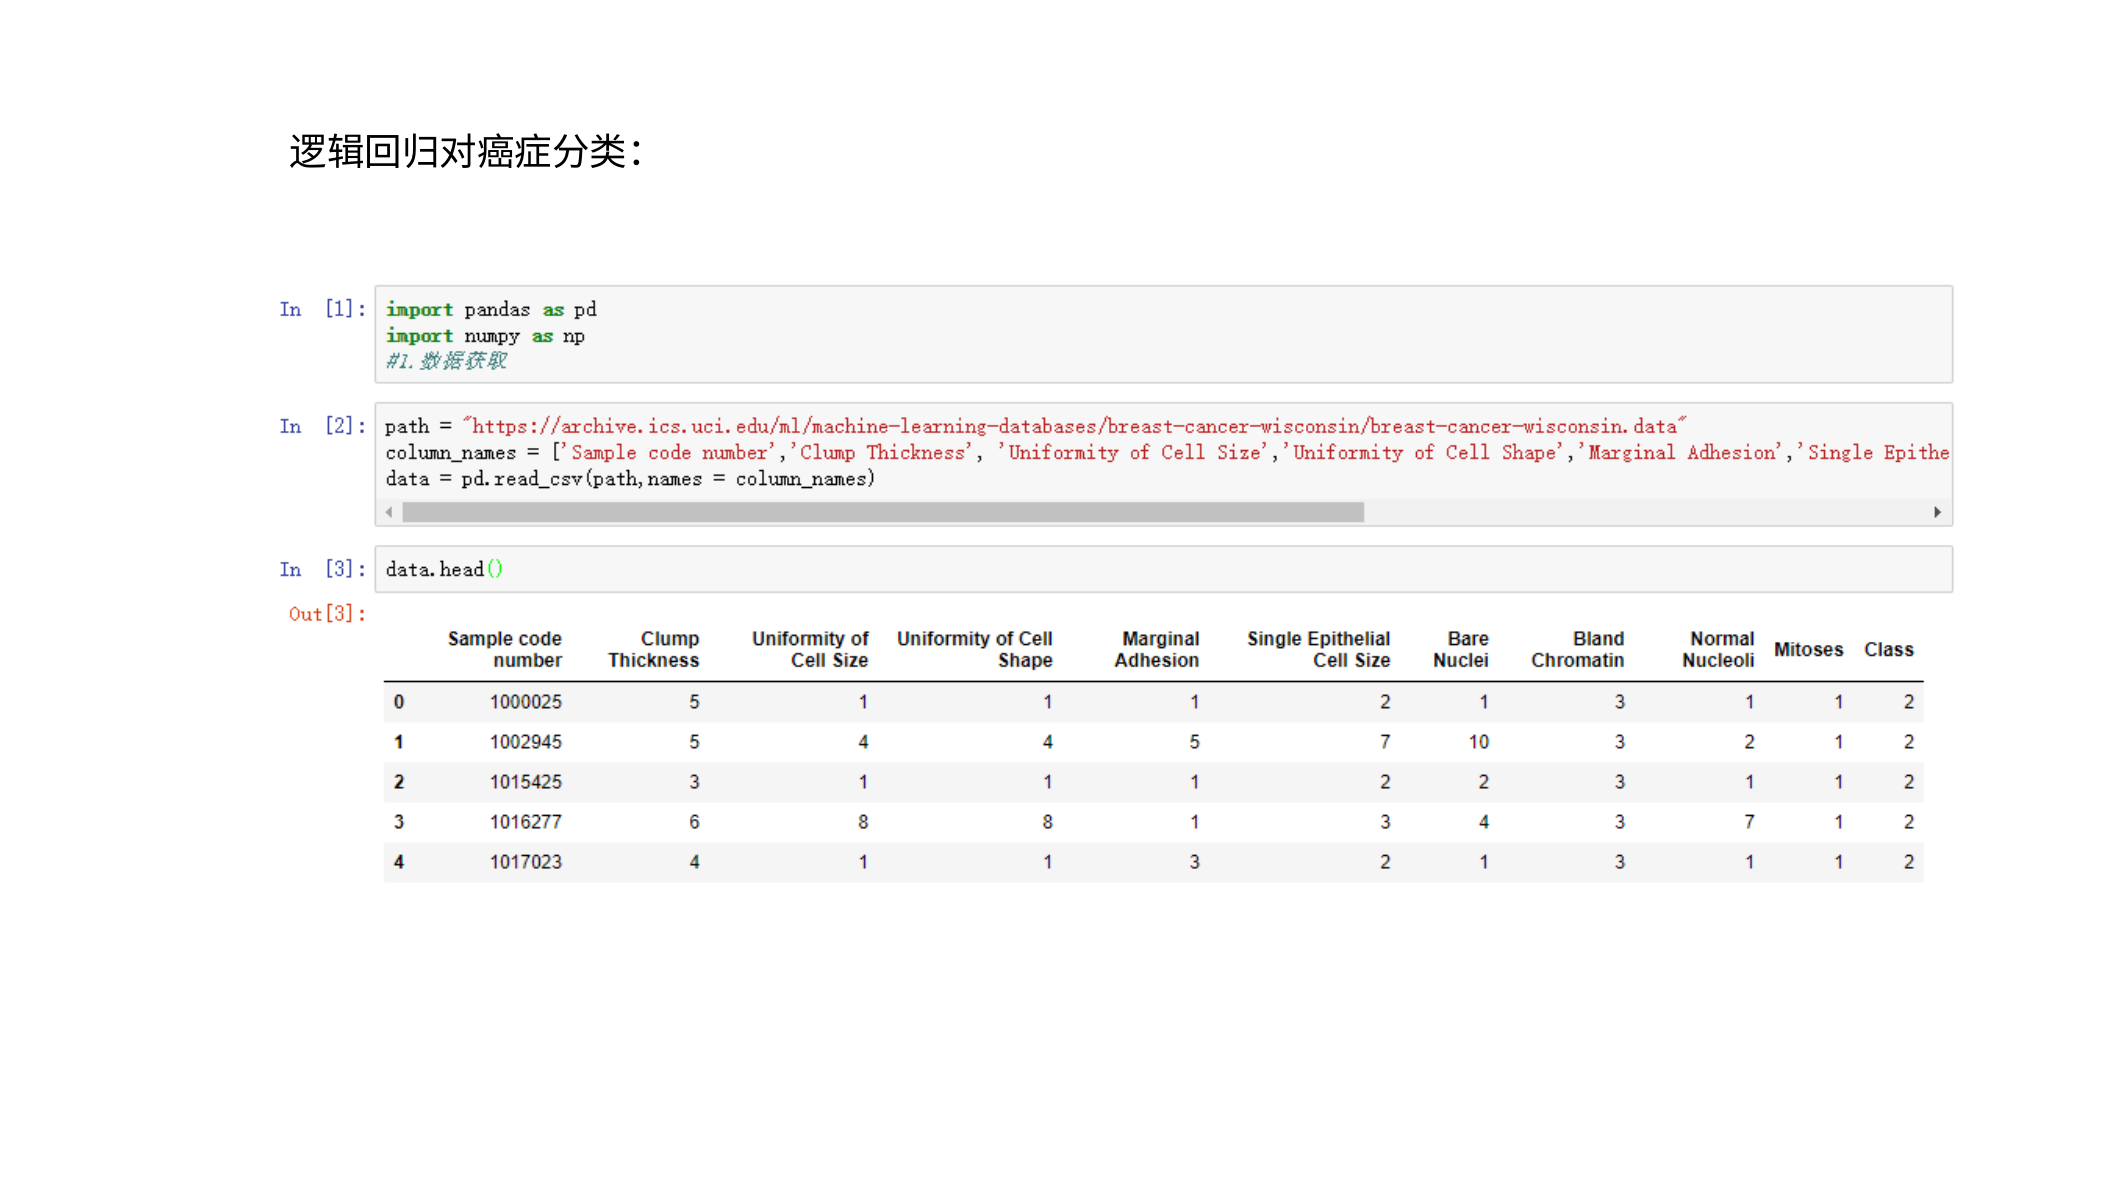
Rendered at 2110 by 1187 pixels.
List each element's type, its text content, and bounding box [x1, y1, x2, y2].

text_box 逻辑回归对癌症分类： [275, 120, 819, 226]
picture [256, 273, 1971, 895]
